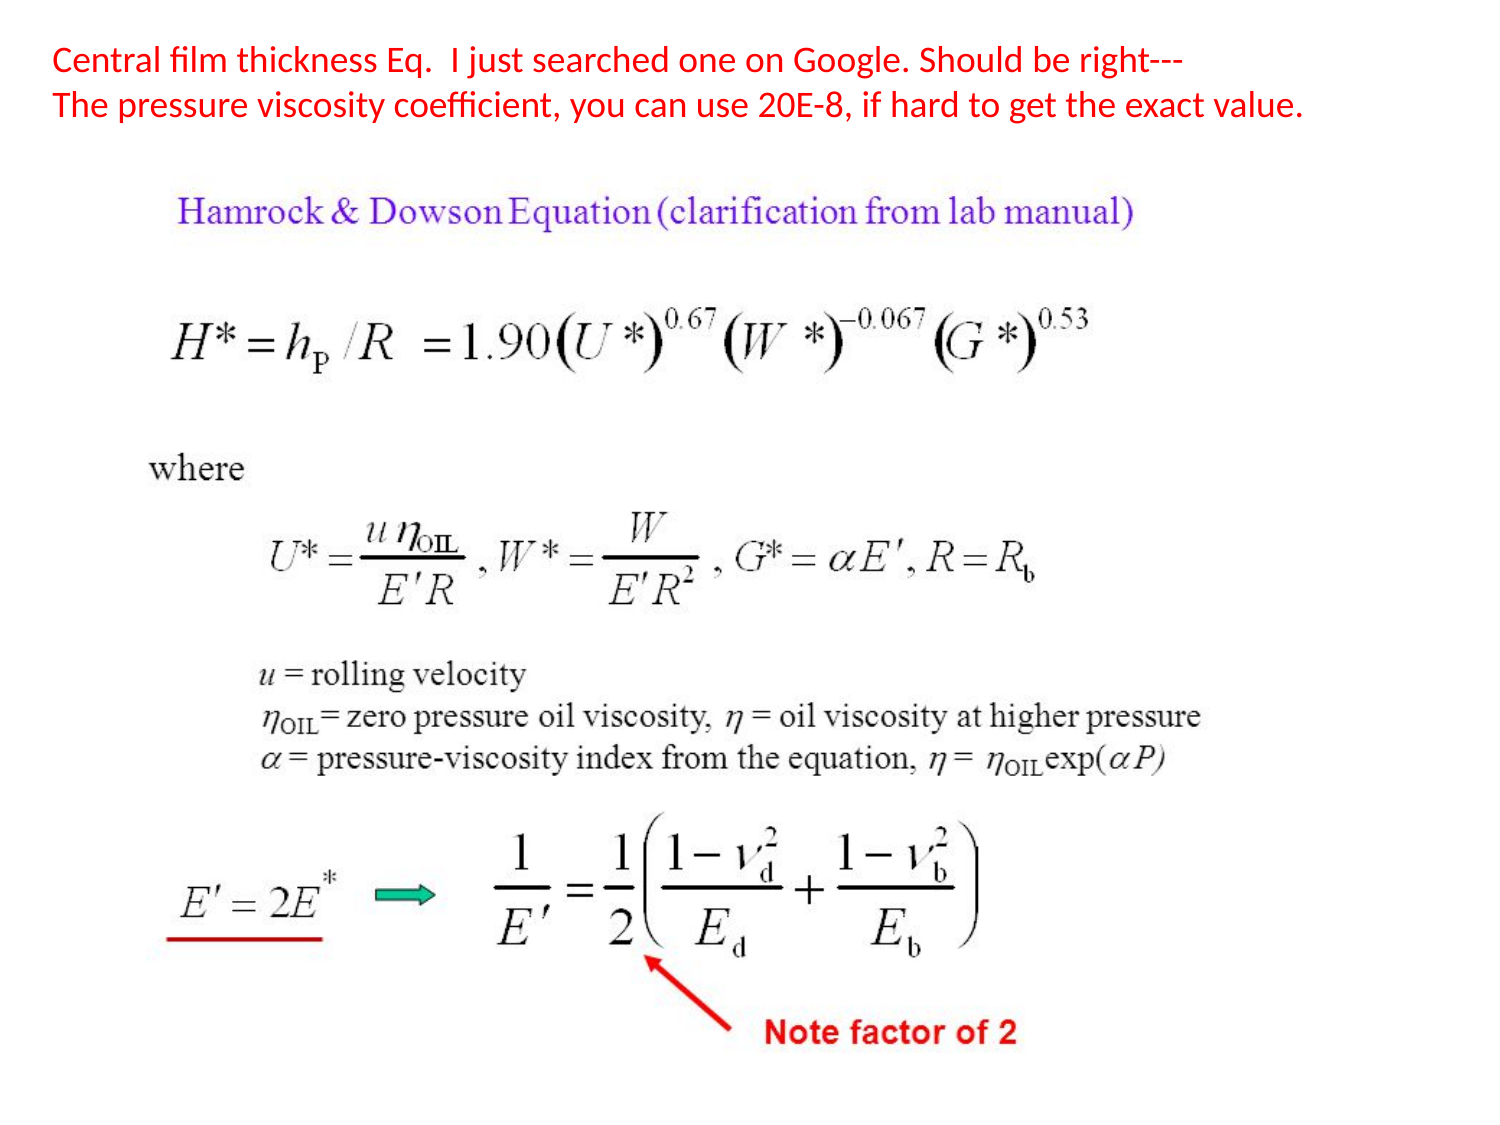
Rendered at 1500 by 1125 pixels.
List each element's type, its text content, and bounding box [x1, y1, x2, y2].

picture [32, 83, 1417, 1123]
text_box Central film thickness Eq. I just searched one on Google. Should be right--- The pressure viscosity coefficient, you can use 20E-8, if hard to get the exact value. [37, 27, 1321, 83]
